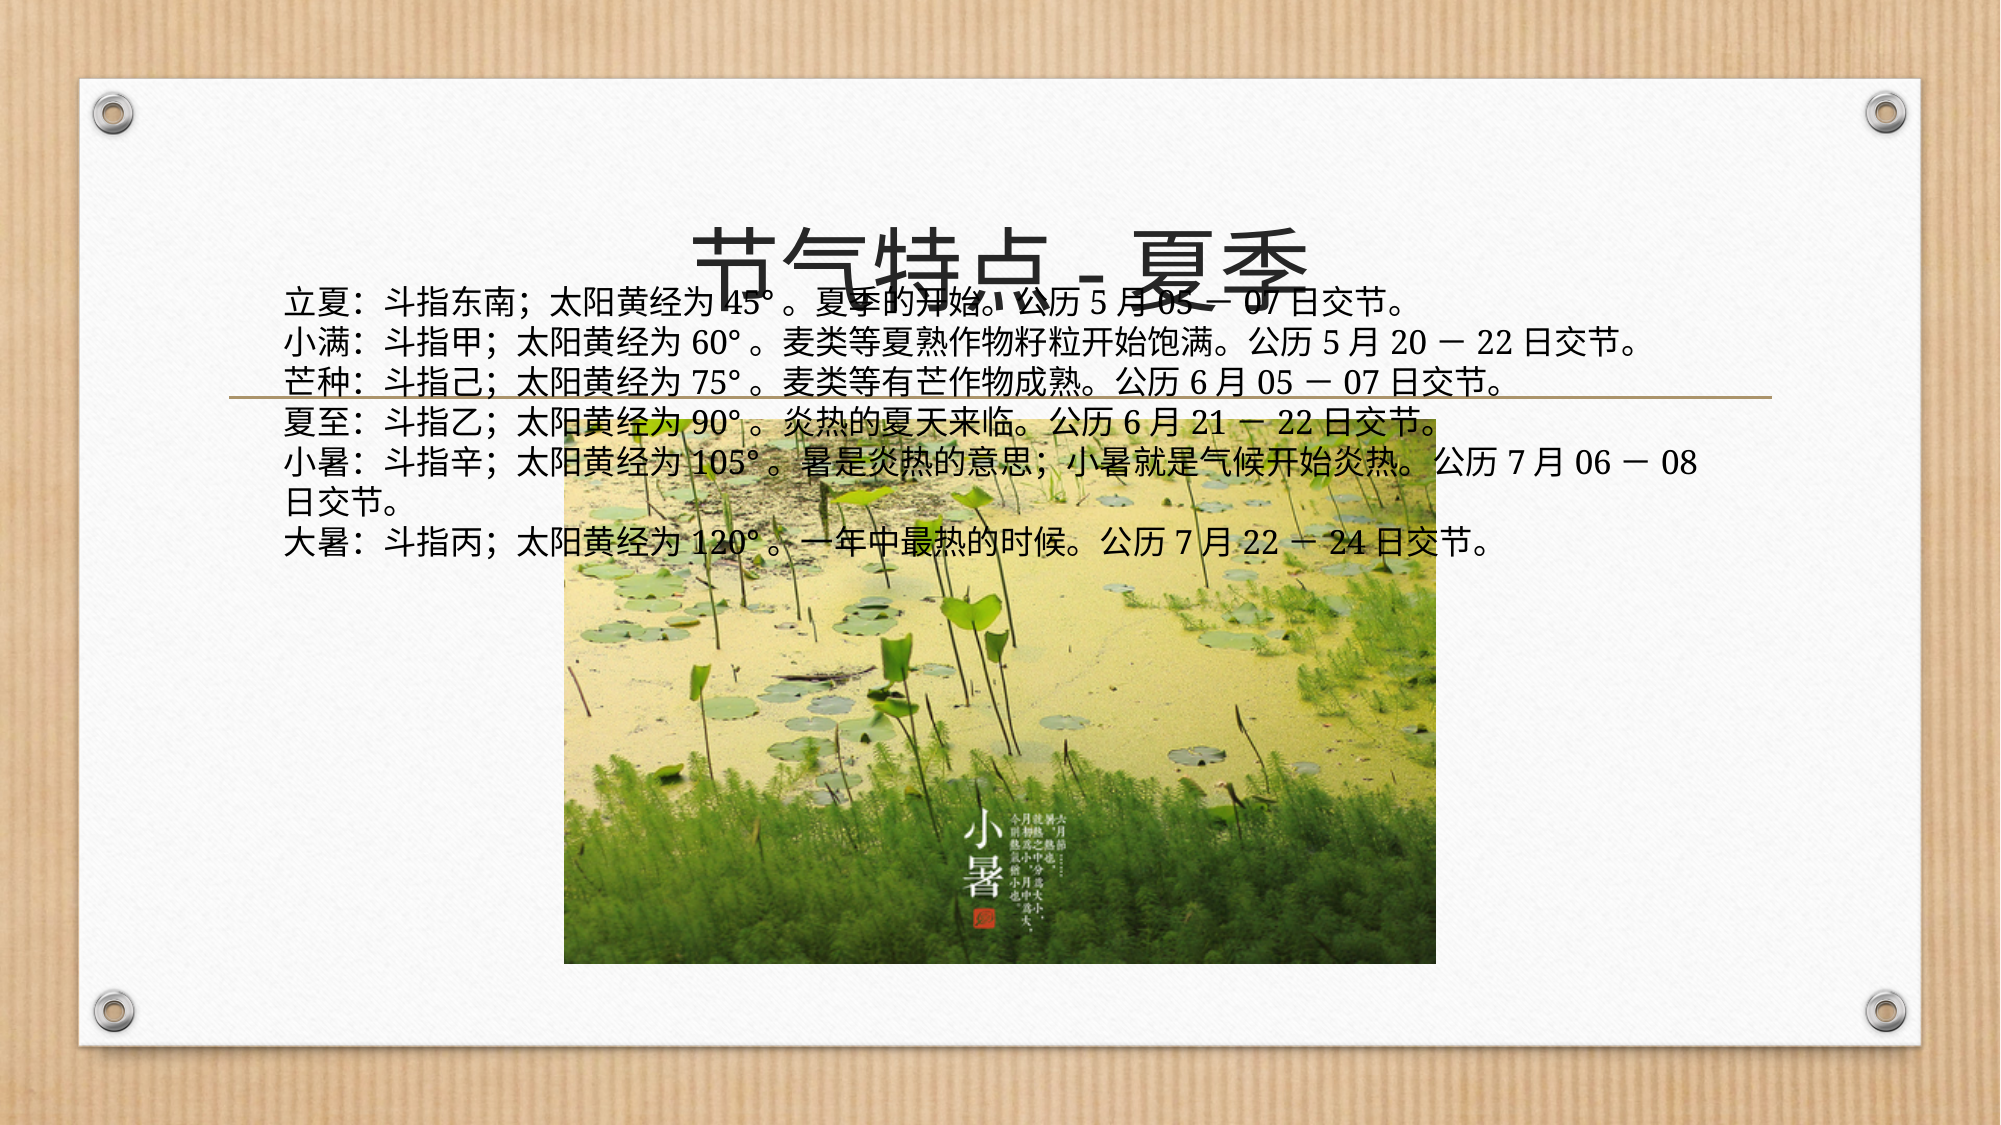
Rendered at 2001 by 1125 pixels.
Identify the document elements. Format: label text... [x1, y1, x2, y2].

title 节气特点-夏季 [212, 161, 1788, 375]
picture [0, 0, 2001, 1125]
text_box 立夏：斗指东南；太阳黄经为45°。夏季的开始。公历5月05－07日交节。 小满：斗指甲；太阳黄经为60°。麦类等夏熟作物籽粒开始饱满。公历5月20－22日交节。 芒种：斗指己；太阳黄经为75°。麦类等有芒作物成熟。公历6月05－07日交节。 夏至：斗指乙；太阳黄经为90°。炎热的夏天来临。公历6月21－22日交节。 小暑：斗指辛；太阳黄经为105°。暑是炎热的意思；小暑就是气候开始炎热。公历7月06－08日交节。 大暑：斗指丙；太阳黄经为120°。一年中最热的时候。公历7月22－24日交节。 [269, 274, 1721, 569]
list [563, 419, 1437, 964]
